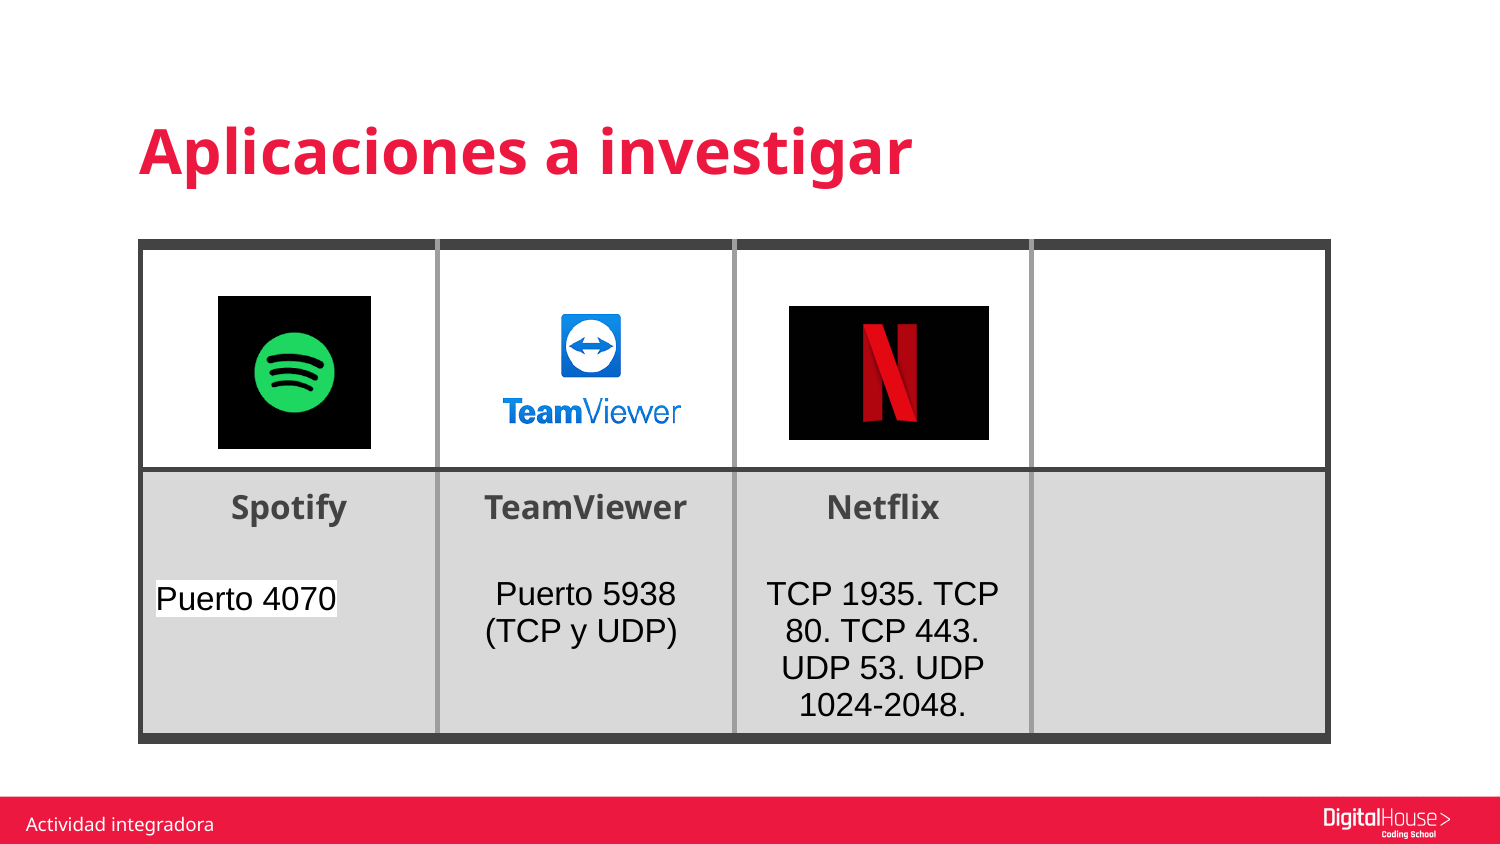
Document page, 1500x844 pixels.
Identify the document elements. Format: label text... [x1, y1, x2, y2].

table_cell TeamViewer Puerto 5938 (TCP y UDP) [440, 472, 732, 733]
table_cell Spotify Puerto 4070 [143, 472, 435, 733]
table_header [737, 250, 1029, 467]
table_cell [1034, 472, 1325, 733]
text_box Aplicaciones a investigar [124, 99, 1019, 203]
picture [1324, 808, 1450, 839]
table_header [143, 250, 435, 467]
picture [218, 296, 371, 449]
table_header [1034, 250, 1325, 467]
table_cell Netflix TCP 1935. TCP 80. TCP 443. UDP 53. UDP 1024-2048. [737, 472, 1029, 733]
picture [789, 306, 989, 440]
table_header [440, 250, 732, 467]
picture [462, 288, 719, 457]
